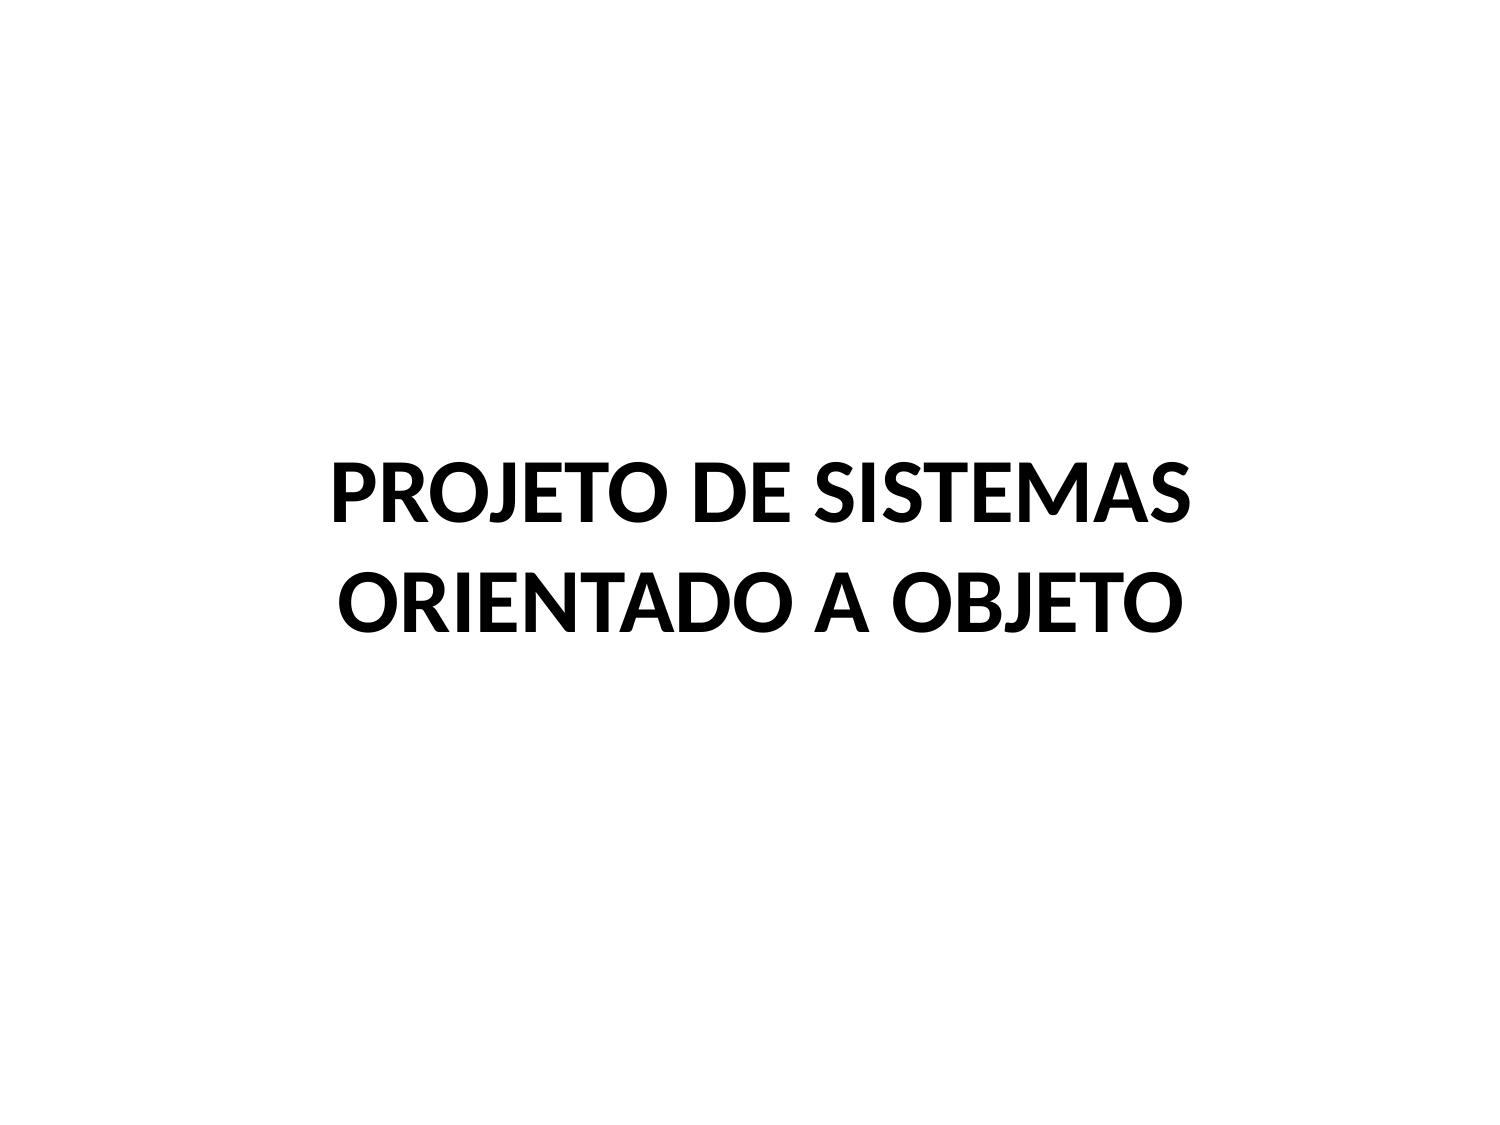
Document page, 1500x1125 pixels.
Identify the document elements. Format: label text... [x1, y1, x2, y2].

title PROJETO DE SISTEMAS ORIENTADO A OBJETO [123, 420, 1399, 662]
